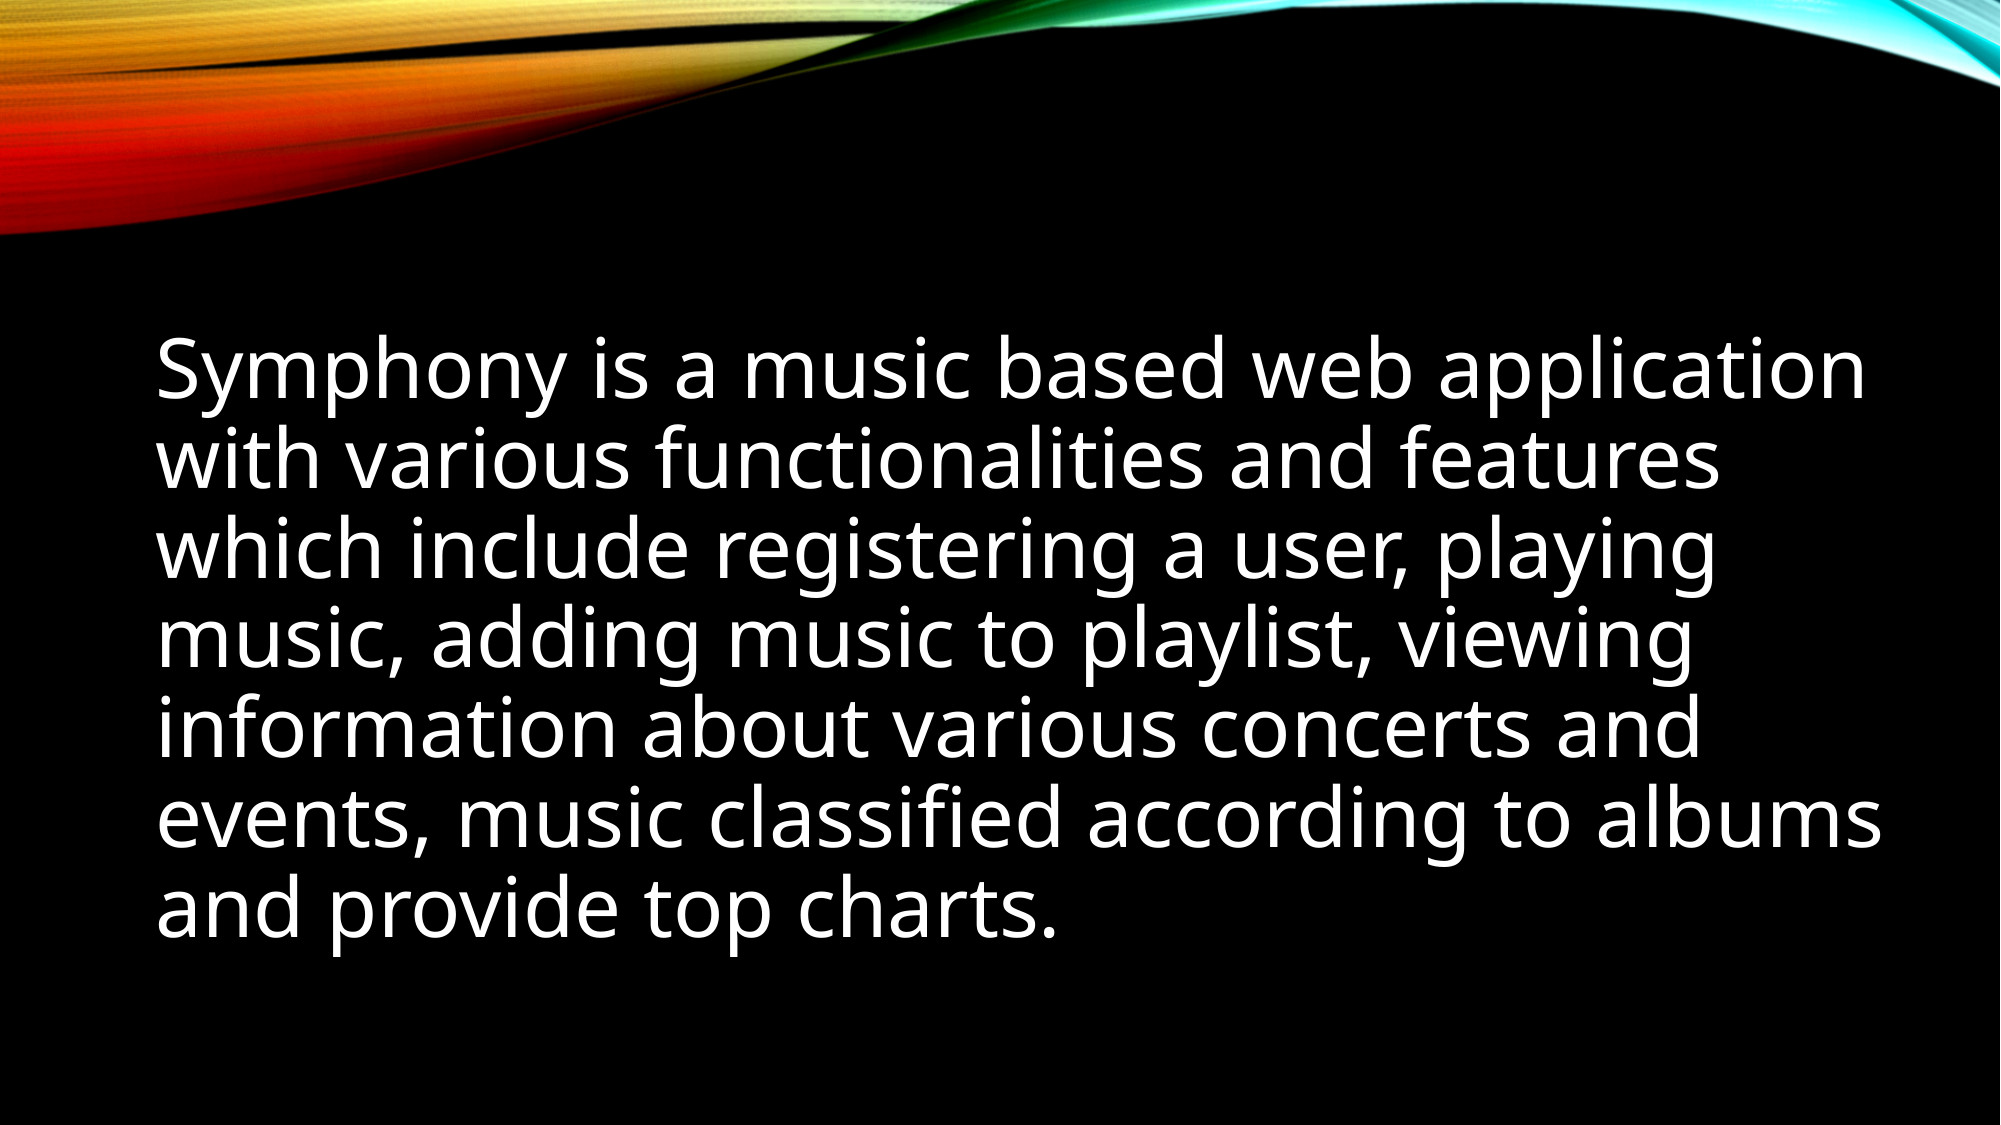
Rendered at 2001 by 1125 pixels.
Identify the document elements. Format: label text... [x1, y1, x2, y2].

picture [0, 0, 2000, 237]
list Symphony is a music based web application with various functionalities and features which include registering a user, playing music, adding music to playlist, viewing information about various concerts and events, music classified according to albums and provide top charts. [140, 318, 1916, 827]
